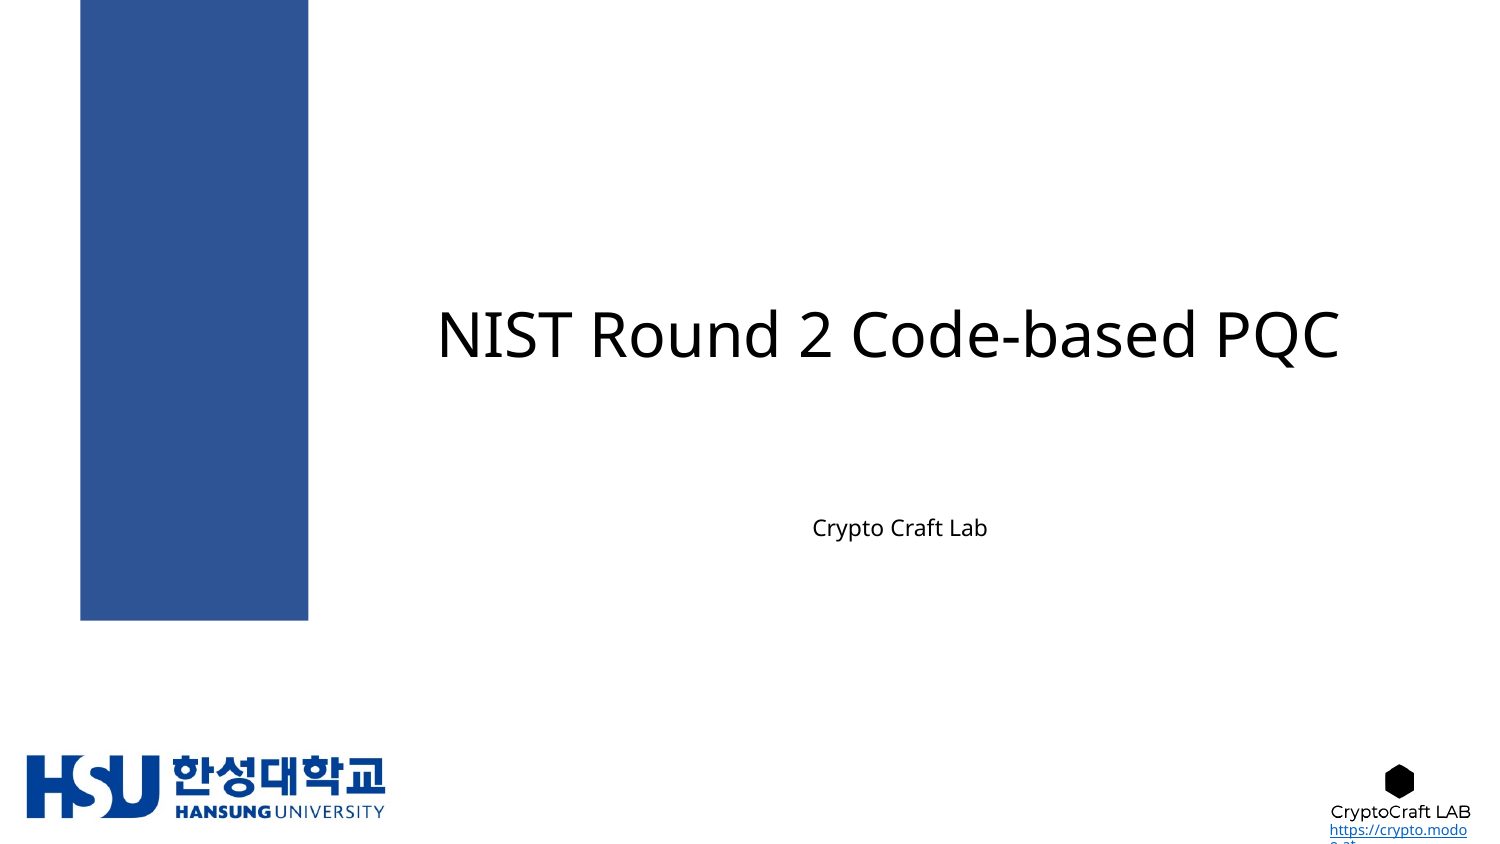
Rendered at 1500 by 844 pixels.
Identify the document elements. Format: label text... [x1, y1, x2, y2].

title NIST Round 2 Code-based PQC [424, 83, 1459, 377]
subtitle Crypto Craft Lab [383, 466, 1418, 671]
picture [20, 747, 393, 827]
picture [1320, 753, 1482, 833]
